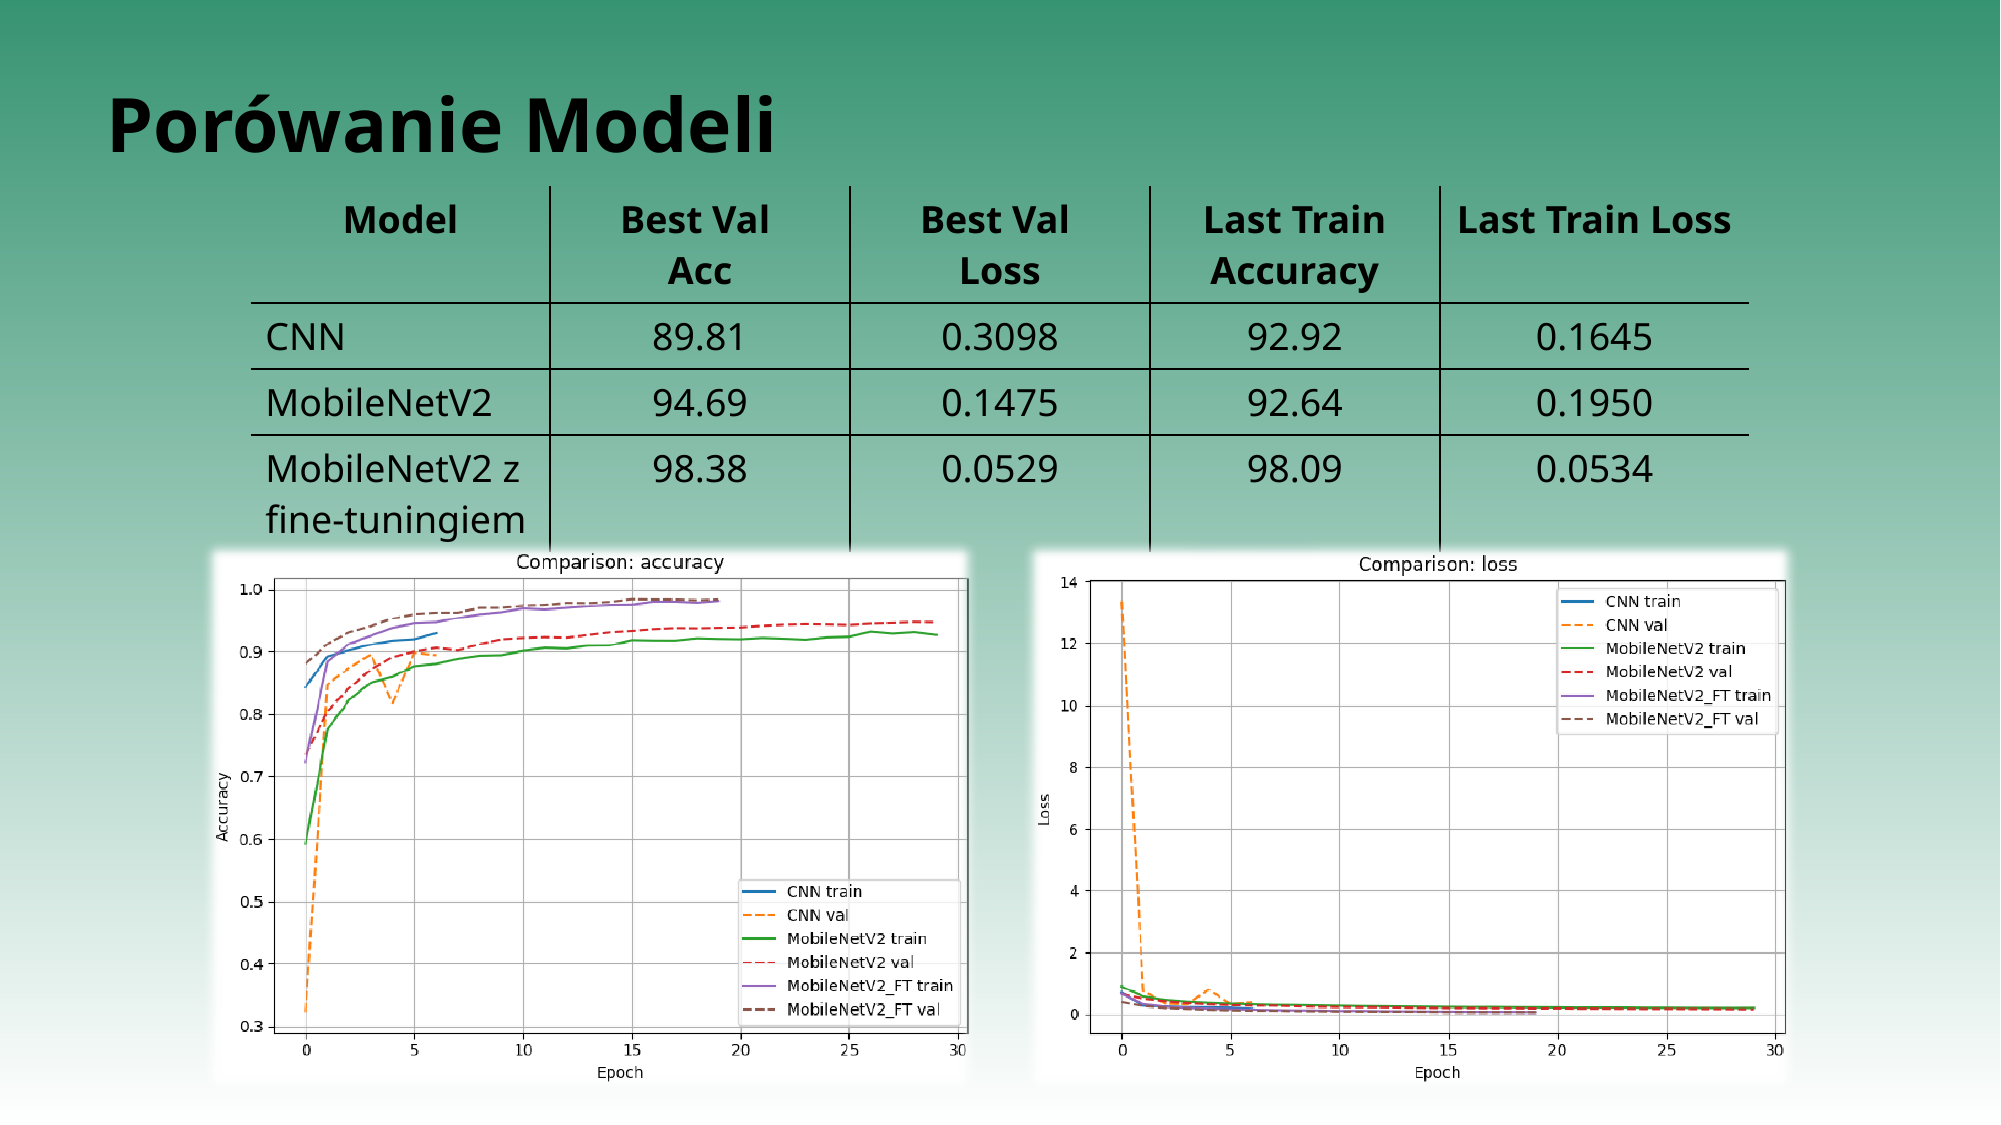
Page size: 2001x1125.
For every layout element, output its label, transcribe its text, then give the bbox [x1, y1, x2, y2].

table_cell 92.64 [1151, 370, 1439, 434]
table_cell 0.1950 [1441, 370, 1749, 434]
table_cell 98.38 [551, 436, 849, 539]
table_header Last Train Loss [1441, 186, 1749, 302]
picture [1022, 539, 1798, 1095]
table_cell 92.92 [1151, 304, 1439, 368]
table_cell CNN [251, 304, 549, 368]
table_cell 89.81 [551, 304, 849, 368]
table_cell 98.09 [1151, 436, 1439, 539]
table_header Last Train Accuracy [1151, 186, 1439, 302]
table_cell 0.1645 [1441, 304, 1749, 368]
table_cell MobileNetV2 [251, 370, 549, 434]
table_cell 0.0534 [1441, 436, 1749, 539]
table_cell 0.1475 [851, 370, 1149, 434]
table_header Best Val Loss [851, 186, 1149, 302]
table_header Best Val Acc [551, 186, 849, 302]
title Porówanie Modeli [91, 80, 1840, 266]
table_cell 0.3098 [851, 304, 1149, 368]
table_cell 94.69 [551, 370, 849, 434]
table_header Model [251, 186, 549, 302]
table_cell 0.0529 [851, 436, 1149, 552]
picture [201, 539, 978, 1095]
table_cell MobileNetV2 z fine-tuningiem [251, 436, 549, 539]
